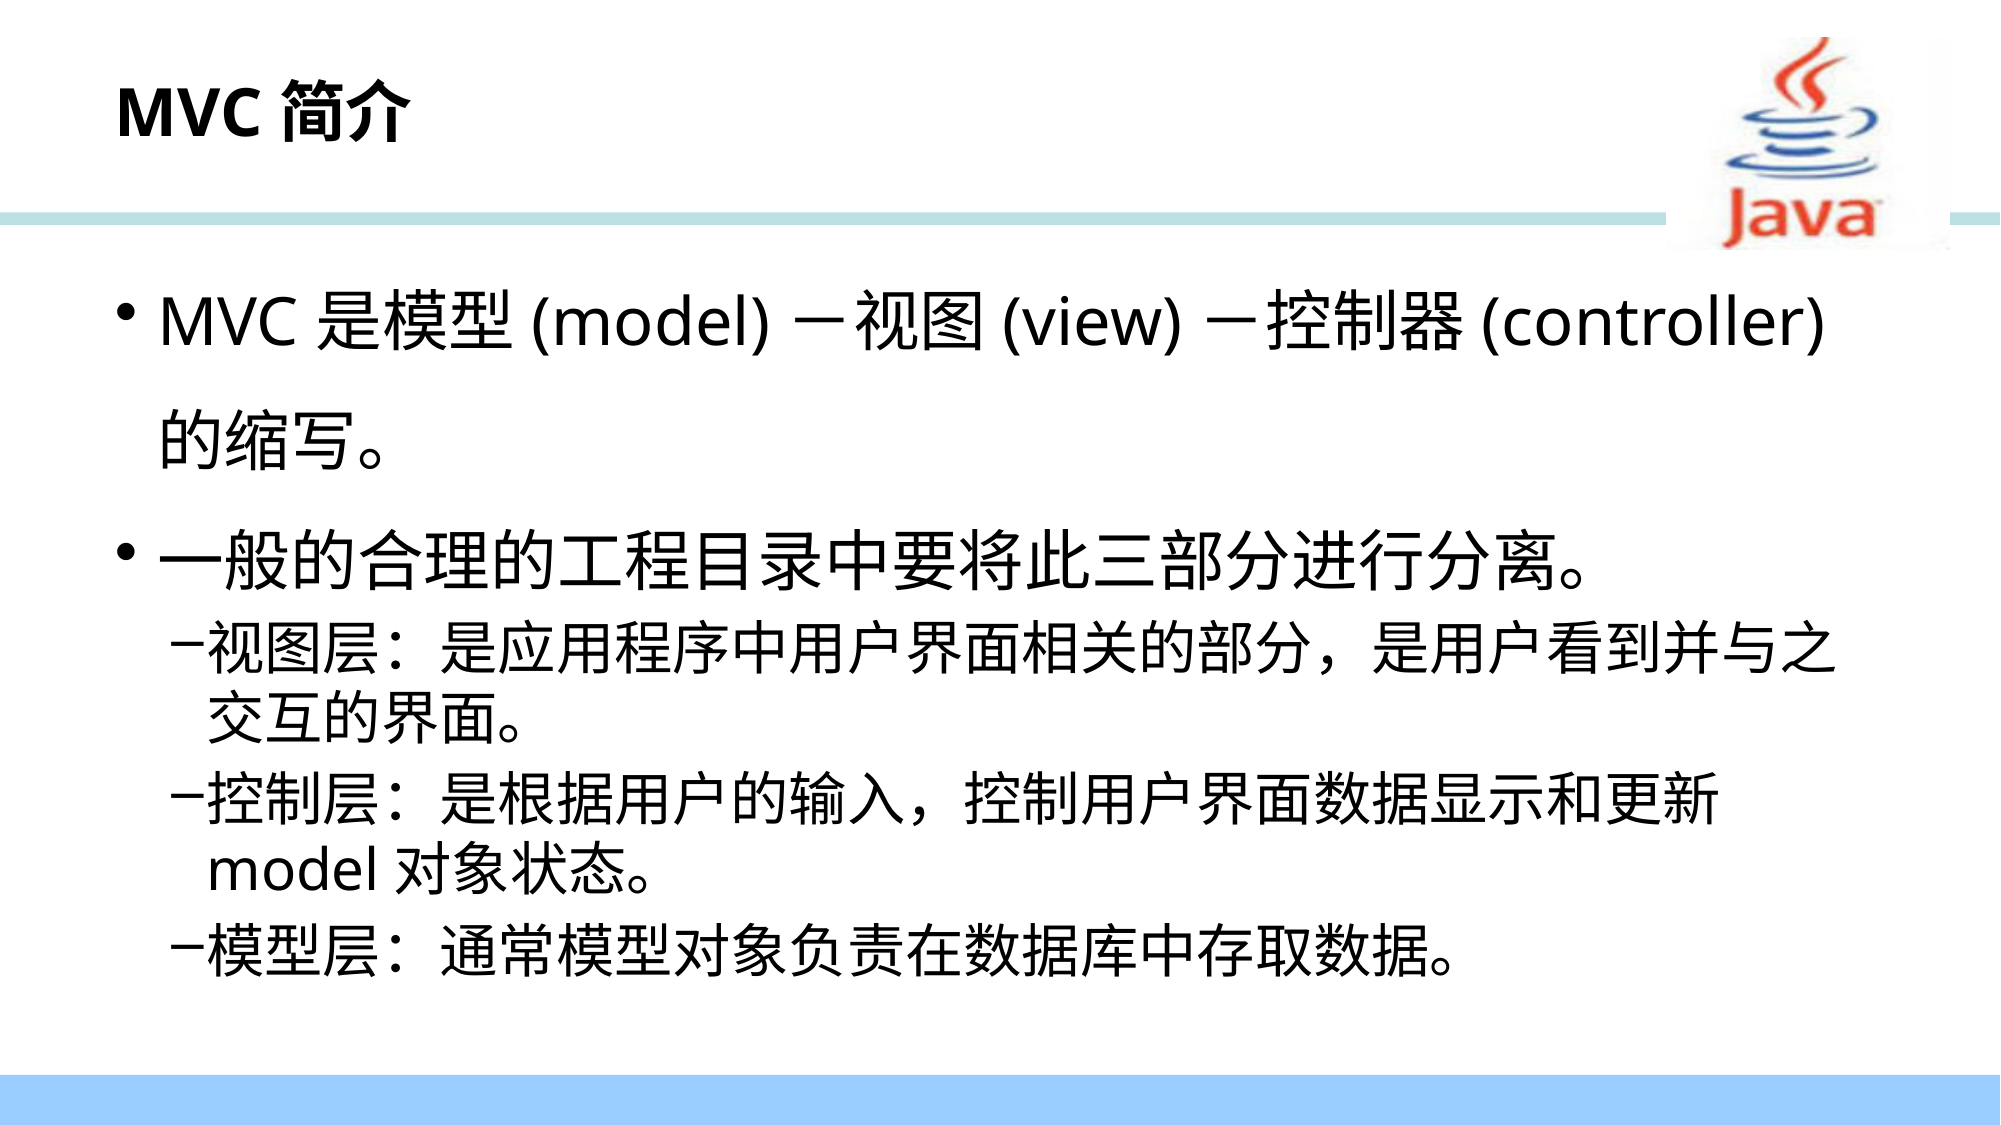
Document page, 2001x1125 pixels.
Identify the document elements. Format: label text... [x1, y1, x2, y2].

picture [1666, 37, 1950, 250]
title MVC简介 [99, 45, 1700, 175]
list MVC是模型(model)－视图(view)－控制器(controller)的缩写。 一般的合理的工程目录中要将此三部分进行分离。 视图层：是应用程序中用户界面相关的部分，是用户看到并与之交互的界面。 控制层：是根据用户的输入，控制用户界面数据显示和更新model对象状态。 模型层：通常模型对象负责在数据库中存取数据。 [99, 231, 1900, 975]
